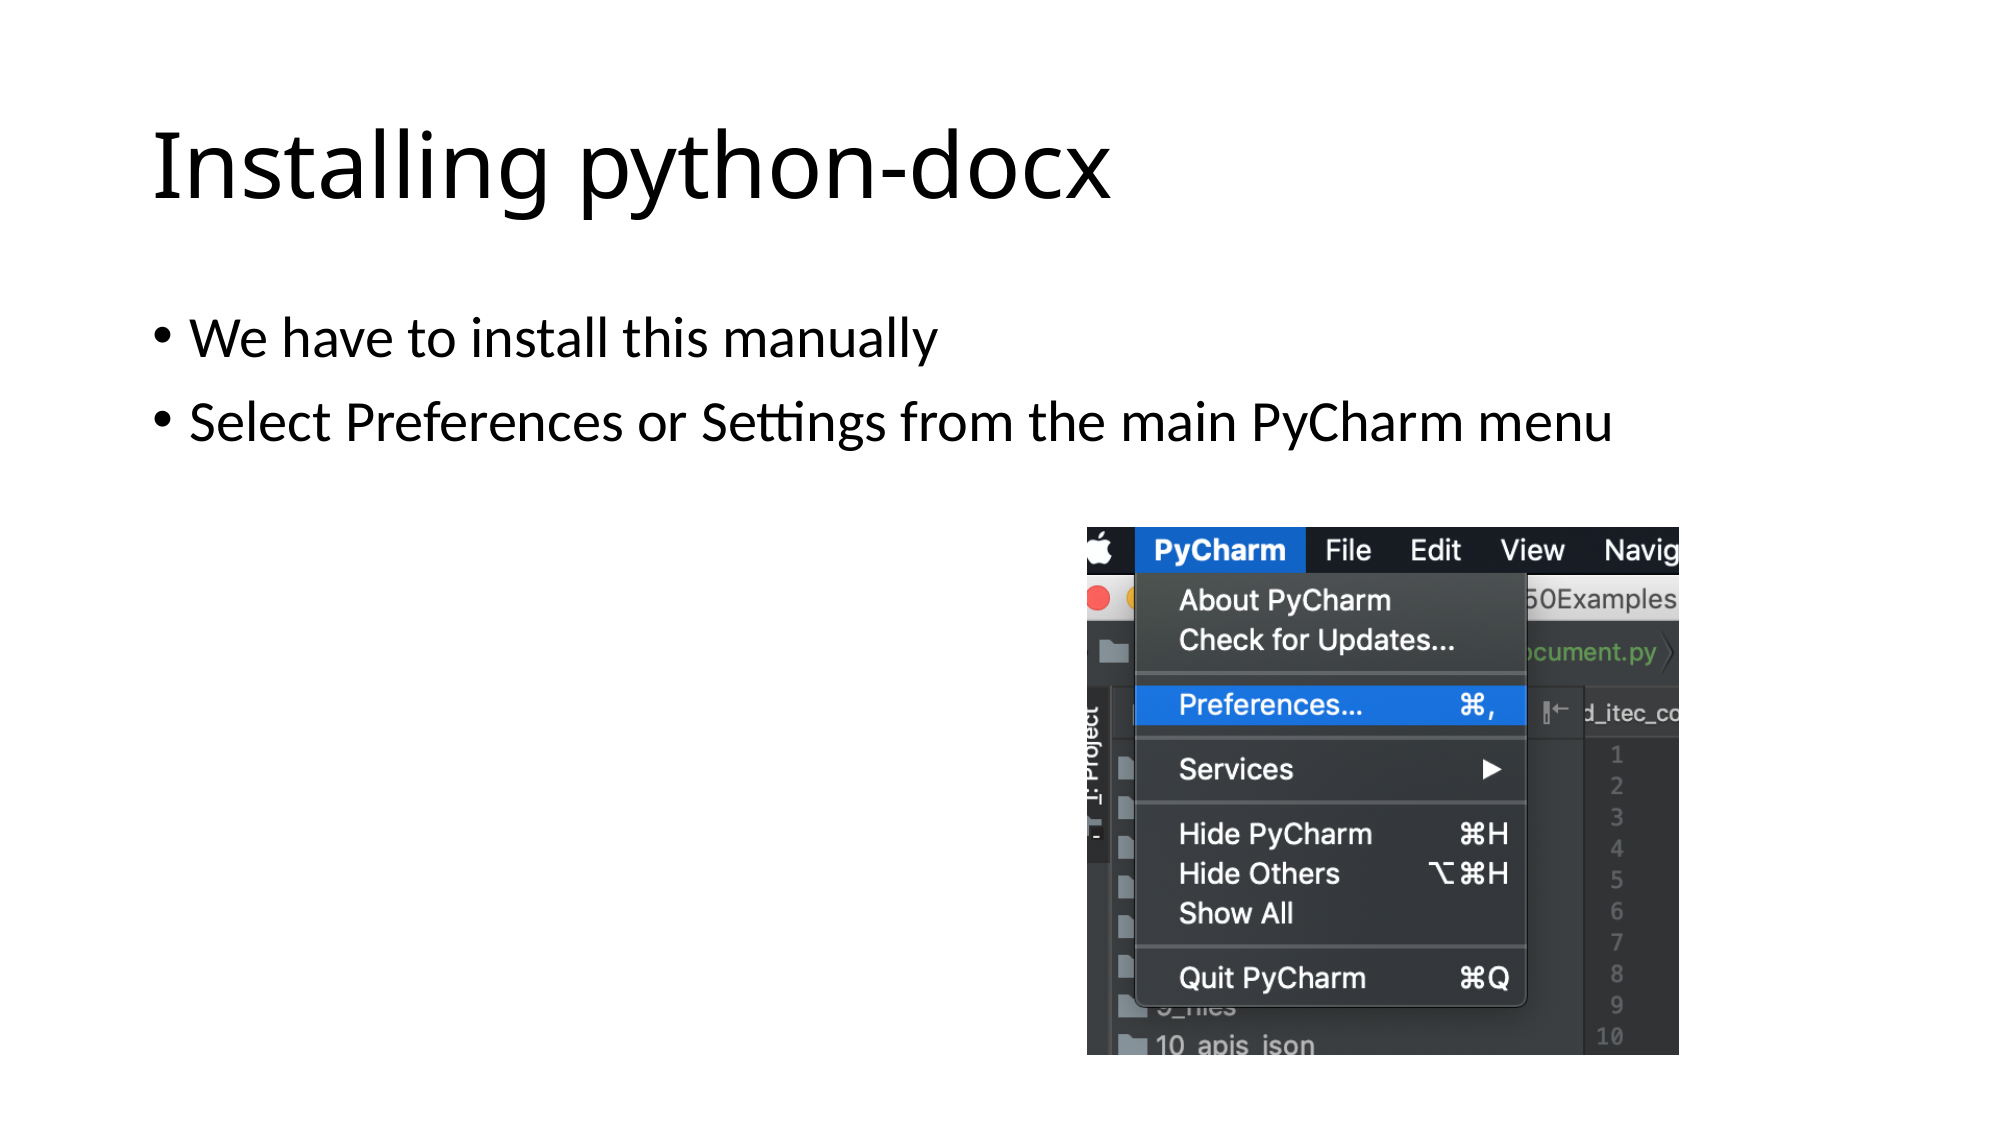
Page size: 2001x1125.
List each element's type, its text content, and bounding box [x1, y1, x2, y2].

picture [1087, 527, 1679, 1055]
title Installing python-docx [137, 59, 1863, 278]
list We have to install this manually Select Preferences or Settings from the main PyCharm menu [137, 299, 1863, 1014]
